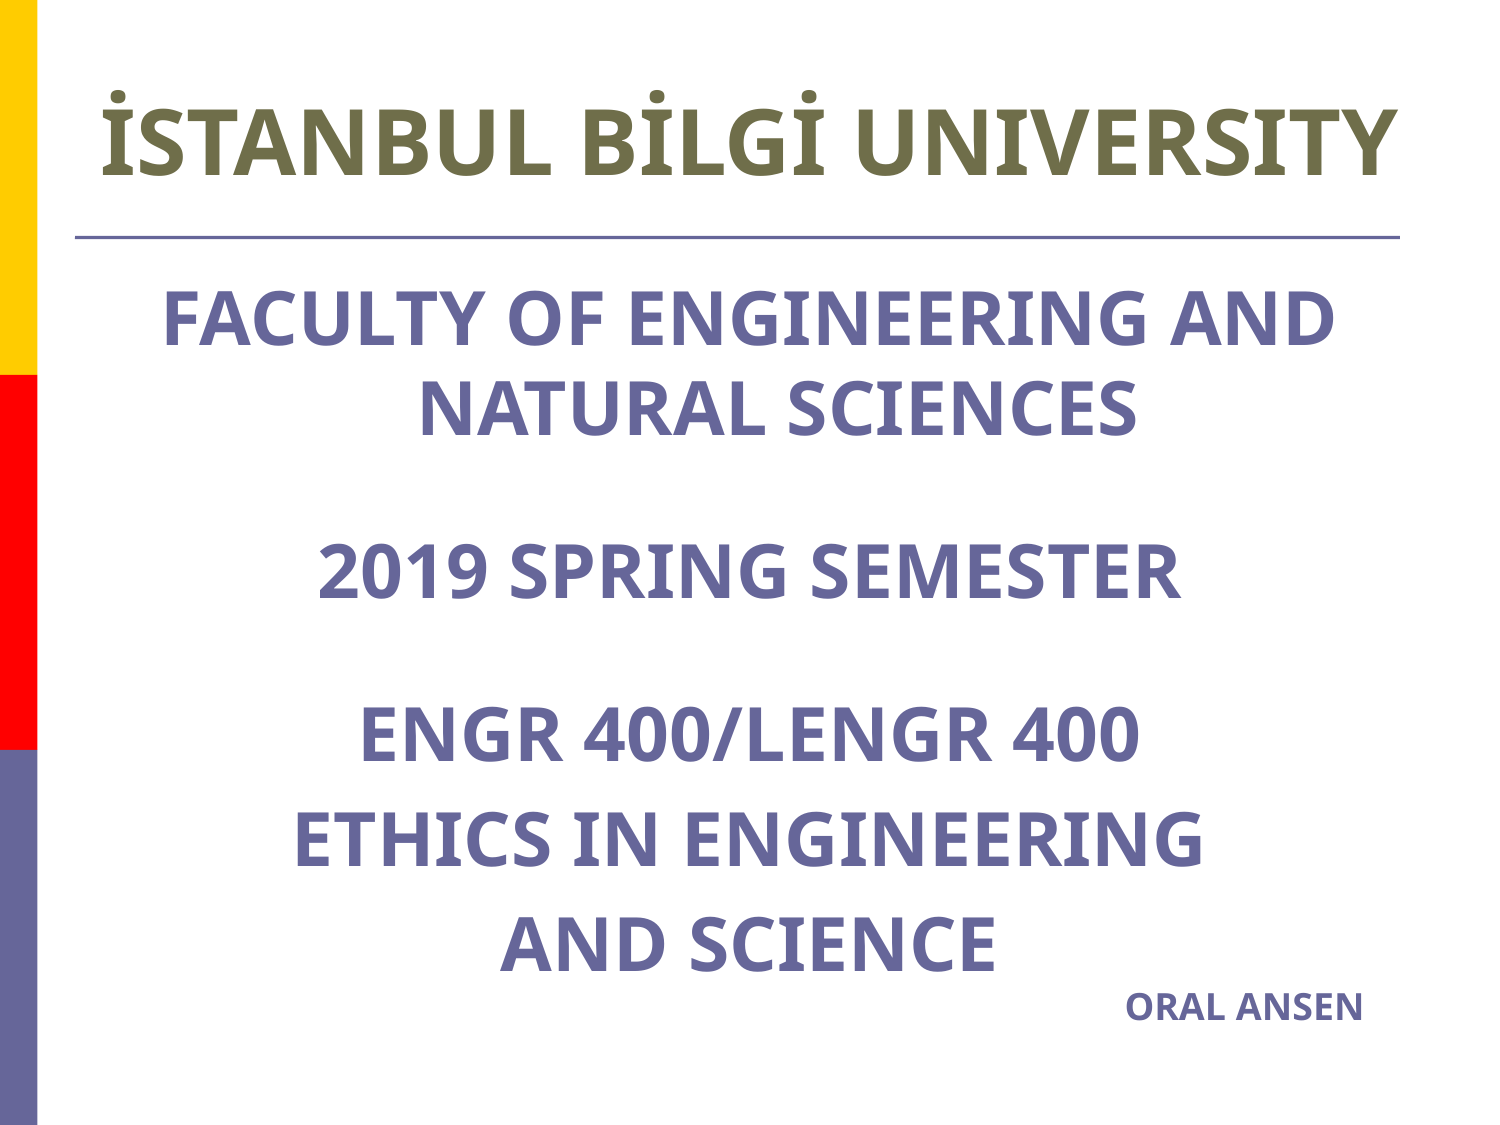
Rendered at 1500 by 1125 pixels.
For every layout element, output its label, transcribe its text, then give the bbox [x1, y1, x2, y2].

text_box ORAL ANSEN [1109, 975, 1380, 1036]
list FACULTY OF ENGINEERING AND NATURAL SCIENCES 2019 SPRING SEMESTER ENGR 400/LENGR 400 ETHICS IN ENGINEERING AND SCIENCE [75, 262, 1425, 1006]
title İSTANBUL BİLGİ UNIVERSITY [75, 45, 1425, 233]
